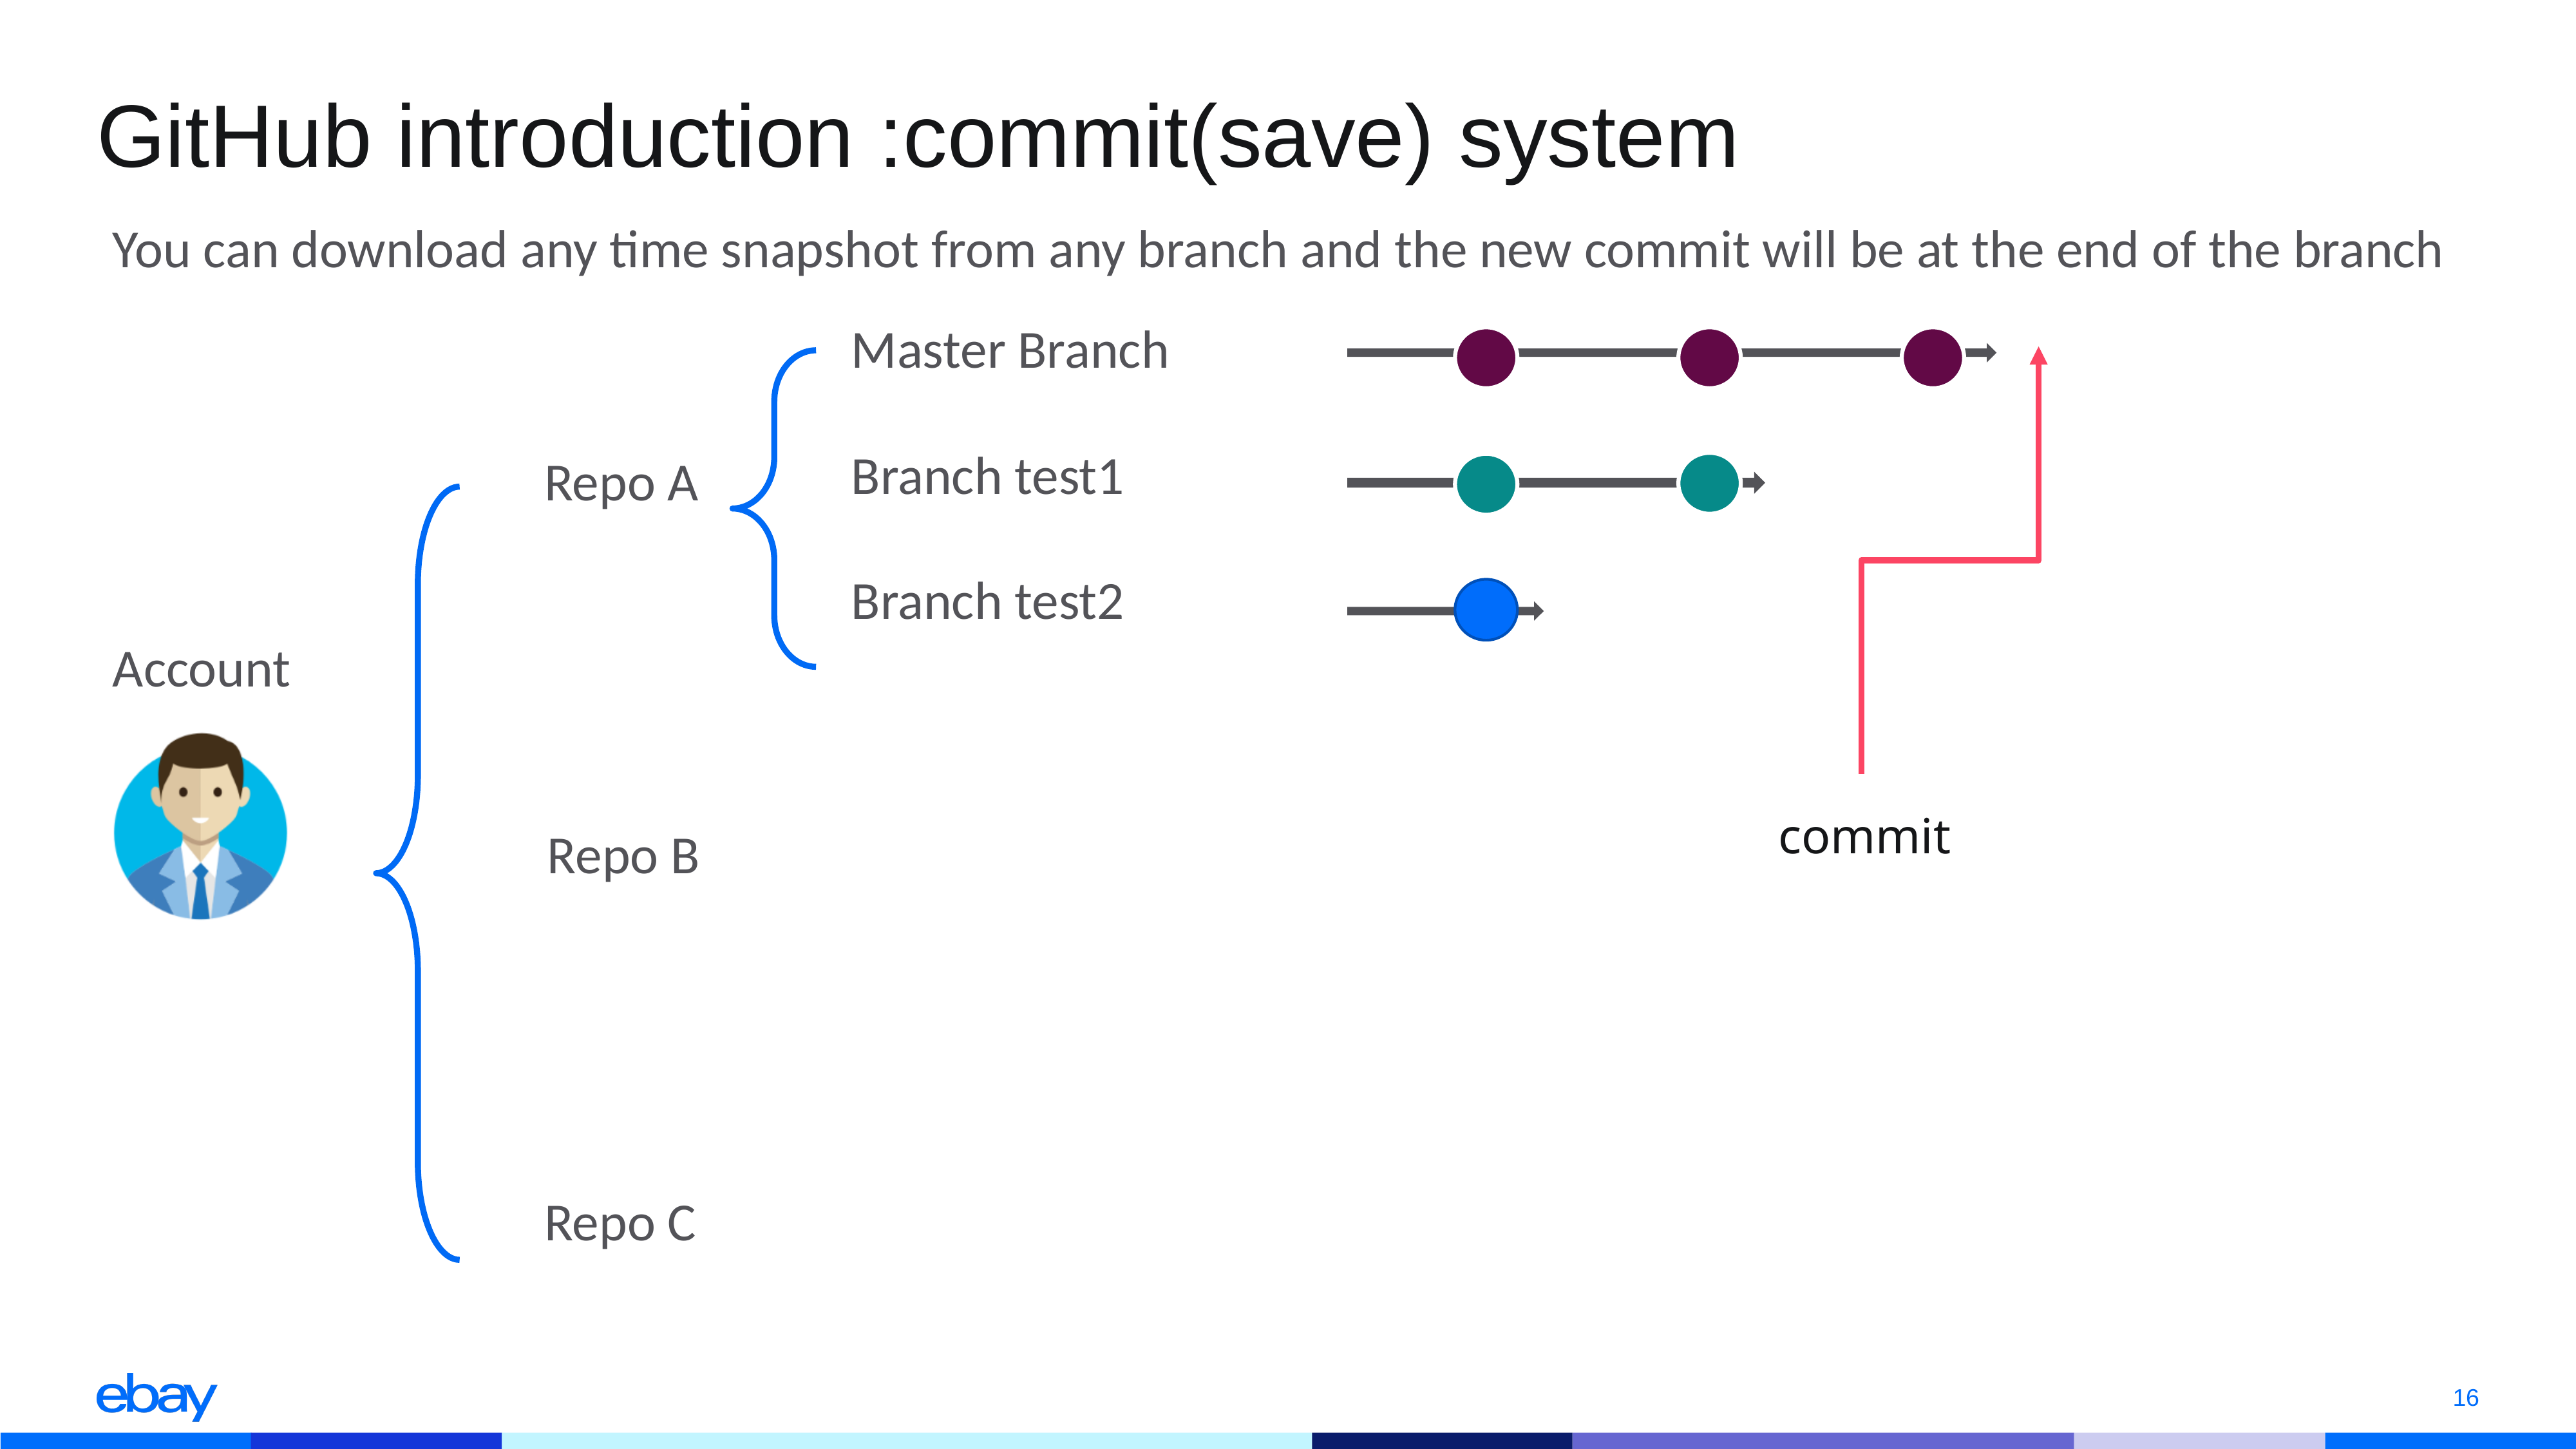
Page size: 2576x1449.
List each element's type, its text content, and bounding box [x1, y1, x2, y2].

text_box [1520, 480, 1676, 485]
text_box Repo B [547, 819, 715, 884]
text_box [1966, 350, 1993, 355]
text_box [1350, 351, 1454, 354]
text_box [375, 486, 460, 1261]
text_box Master Branch [851, 314, 1350, 379]
text_box commit [1768, 783, 1961, 868]
text_box [1350, 609, 1454, 612]
text_box [1676, 325, 1743, 391]
text_box [1519, 609, 1540, 614]
text_box Branch test2 [851, 565, 1350, 630]
text_box [1454, 578, 1519, 642]
text_box [1899, 325, 1967, 391]
text_box Repo C [544, 1186, 712, 1252]
text_box [1743, 351, 1900, 354]
picture [97, 1373, 218, 1422]
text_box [1736, 471, 2164, 649]
slide_number 16 [2325, 1381, 2479, 1413]
picture [68, 721, 333, 940]
text_box You can download any time snapshot from any branch and the new commit will be at the end of the branch [112, 213, 2518, 278]
text_box [1453, 451, 1520, 517]
text_box [1676, 450, 1741, 516]
text_box [1350, 480, 1453, 485]
text_box [732, 350, 817, 668]
text_box [1453, 325, 1520, 391]
title GitHub introduction :commit(save) system [96, 99, 2480, 266]
text_box Repo A [544, 446, 712, 511]
text_box Branch test1 [851, 440, 1350, 506]
text_box Account [112, 632, 354, 697]
text_box [1519, 351, 1677, 354]
